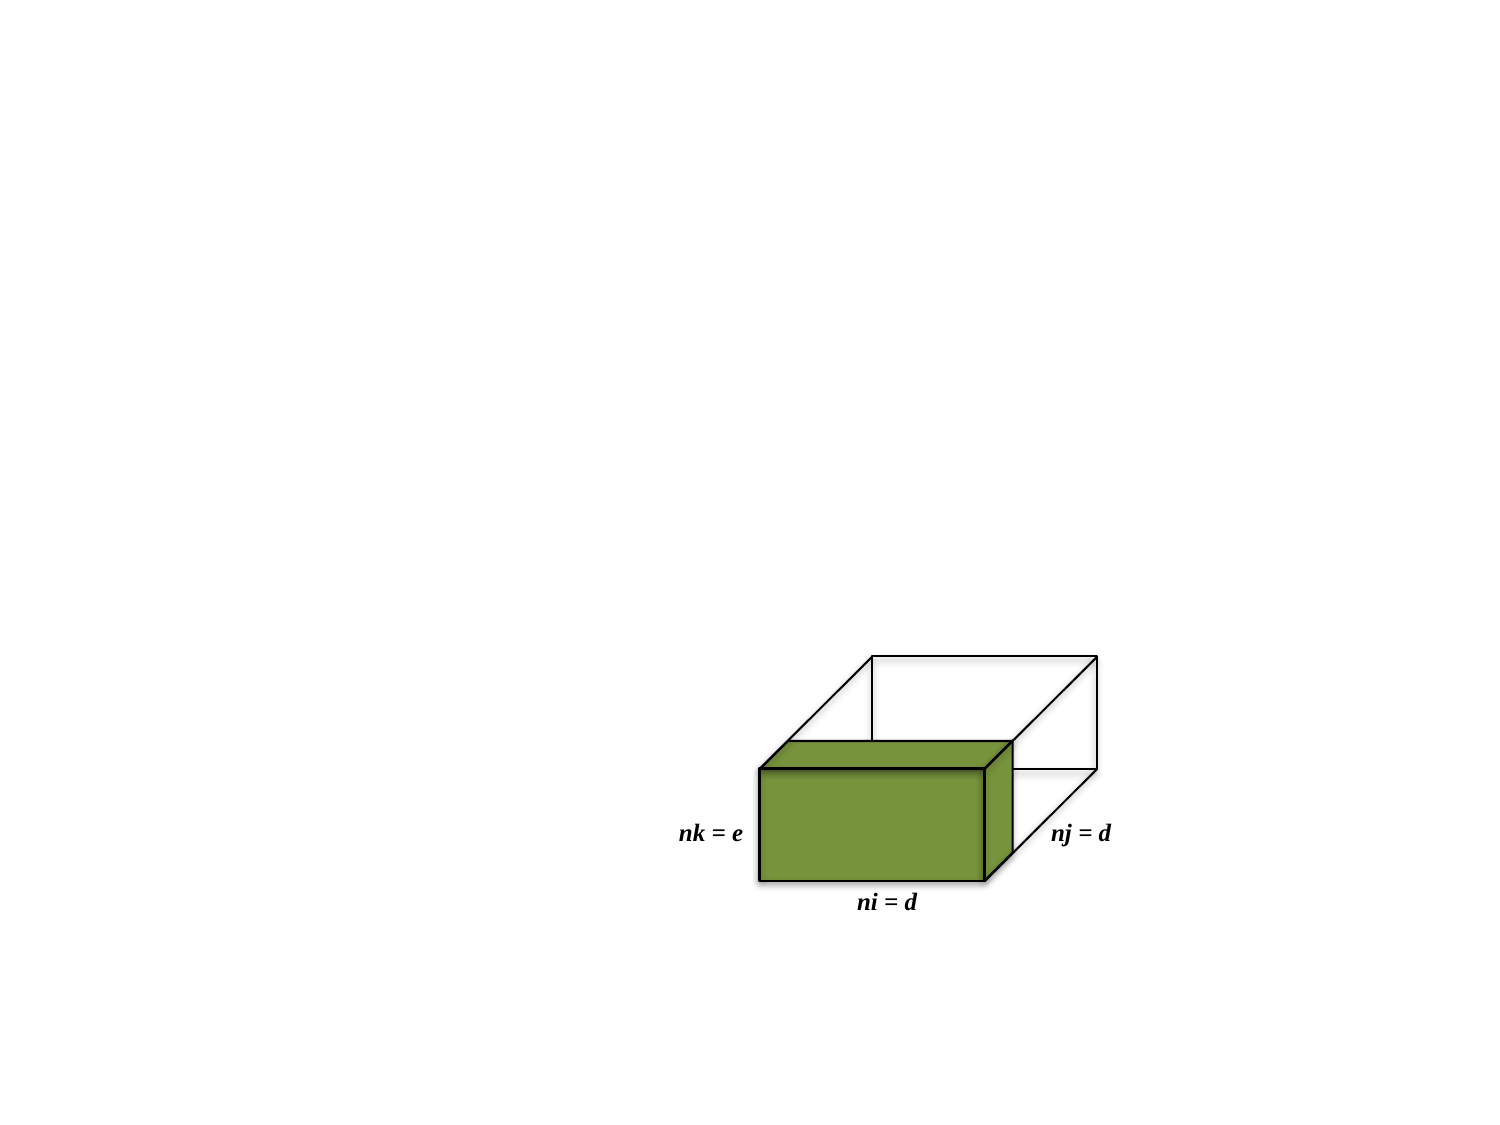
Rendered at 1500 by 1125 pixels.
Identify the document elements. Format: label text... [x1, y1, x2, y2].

text_box nj = d [1101, 806, 1125, 857]
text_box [759, 655, 1098, 882]
text_box ni = d [787, 891, 987, 920]
text_box nk = e [671, 806, 751, 857]
